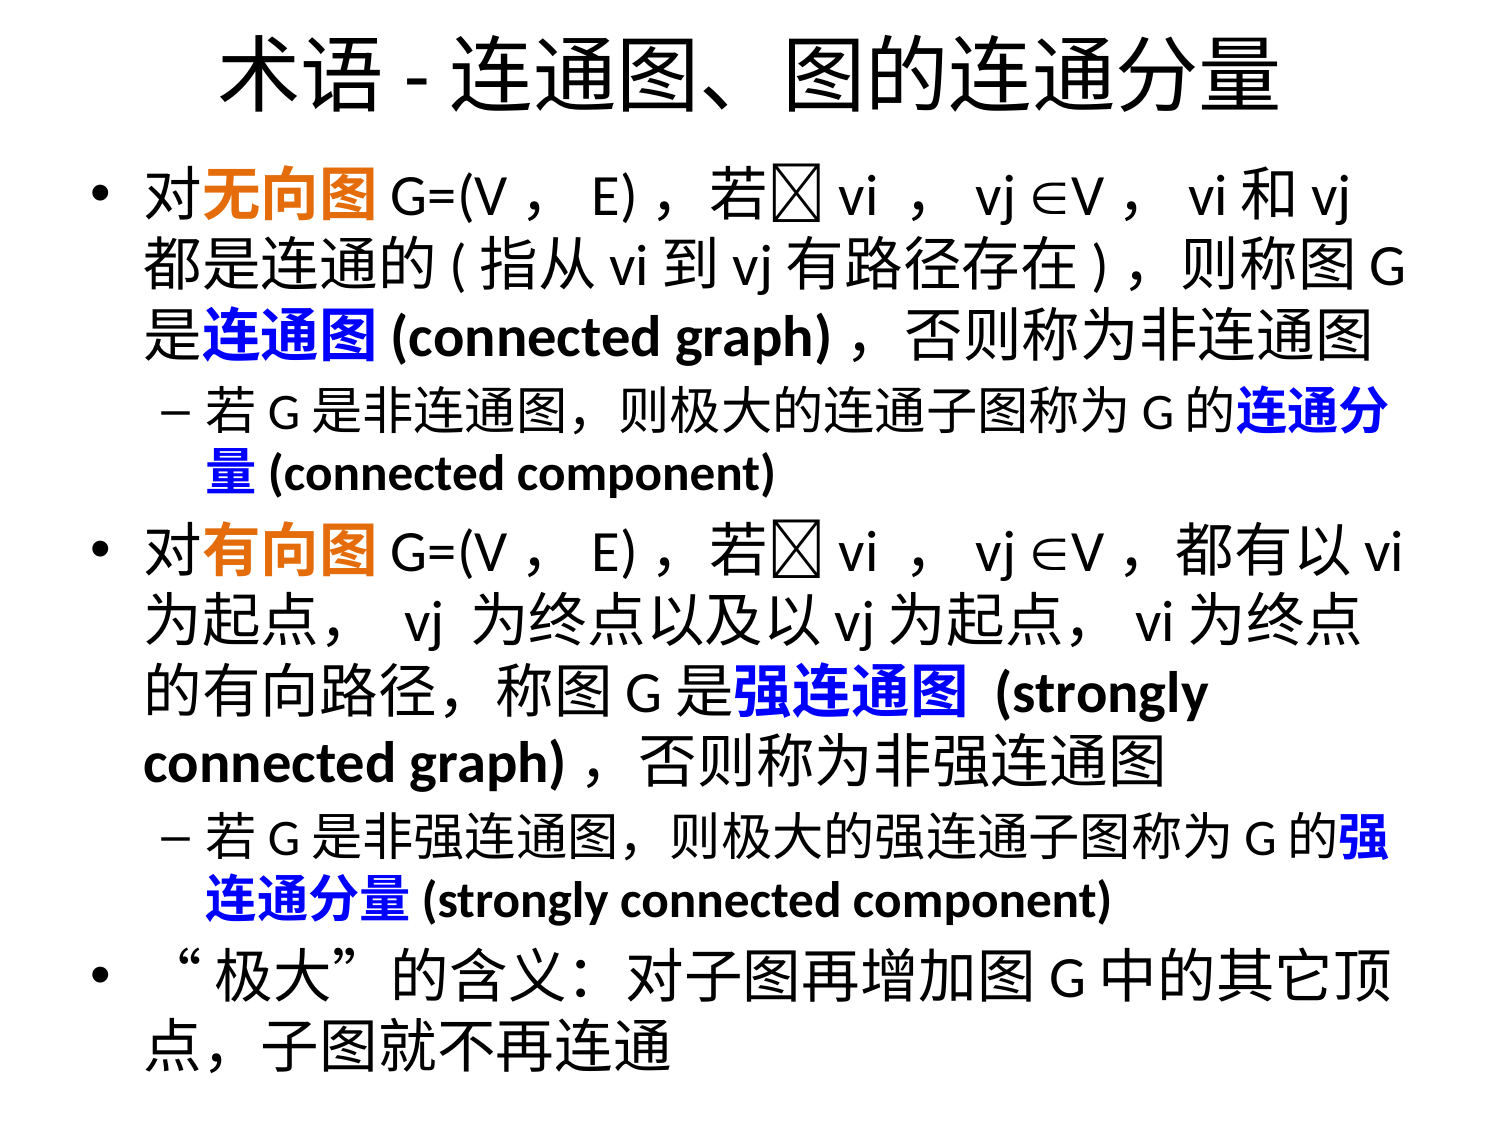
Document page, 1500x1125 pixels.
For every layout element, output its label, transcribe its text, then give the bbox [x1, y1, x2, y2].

list 对无向图G=(V，E)，若vi ，vj V，vi和vj都是连通的(指从vi到vj有路径存在)，则称图G是连通图(connected graph)，否则称为非连通图 若G是非连通图，则极大的连通子图称为G的连通分量(connected component) 对有向图G=(V，E)，若vi ，vj V，都有以vi为起点， vj 为终点以及以vj为起点，vi为终点的有向路径，称图G是强连通图 (strongly connected graph)，否则称为非强连通图 若G是非强连通图，则极大的强连通子图称为G的强连通分量(strongly connected component) “极大”的含义：对子图再增加图G中的其它顶点，子图就不再连通 [75, 149, 1425, 1106]
title 术语-连通图、图的连通分量 [75, 0, 1425, 149]
